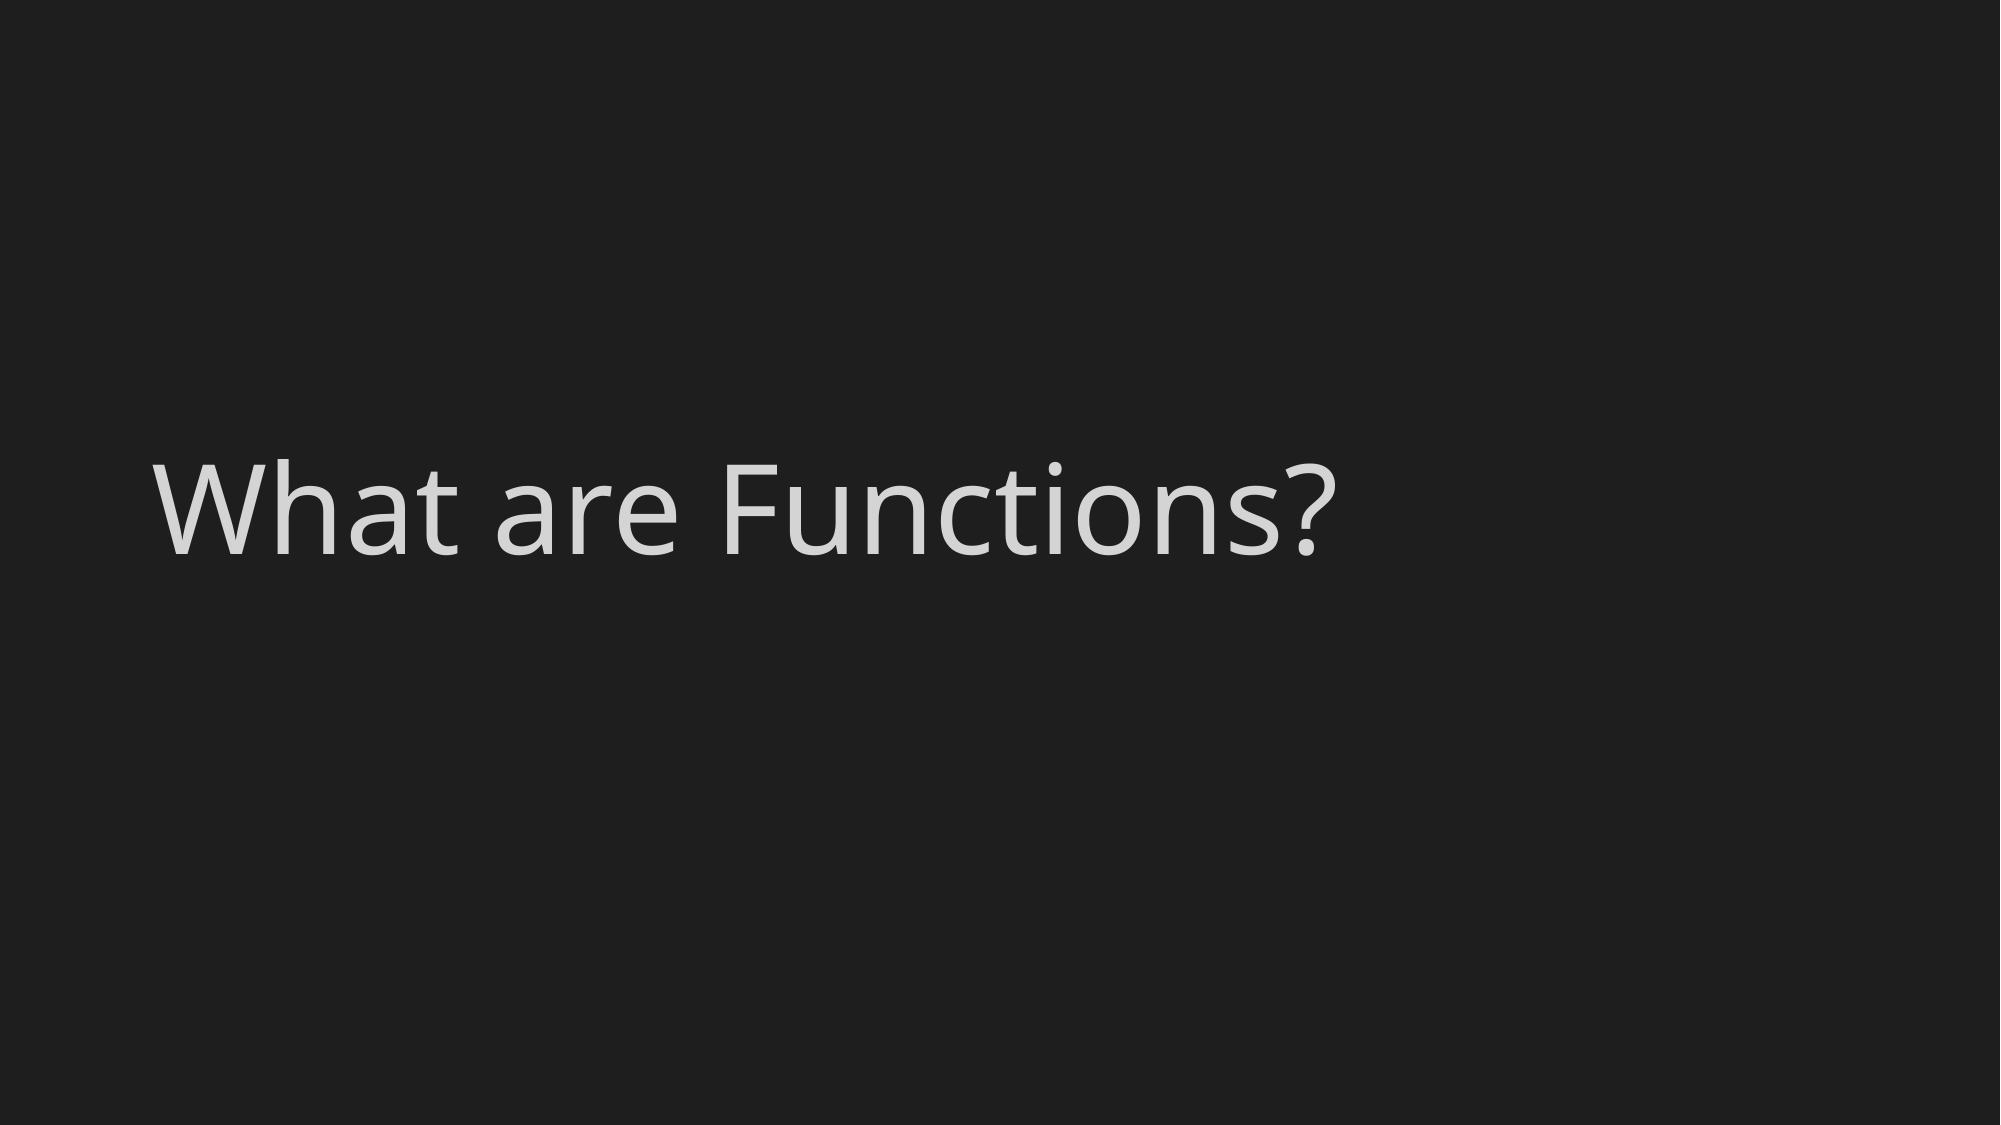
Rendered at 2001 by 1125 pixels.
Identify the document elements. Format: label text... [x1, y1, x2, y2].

title What are Functions? [136, 280, 1862, 749]
